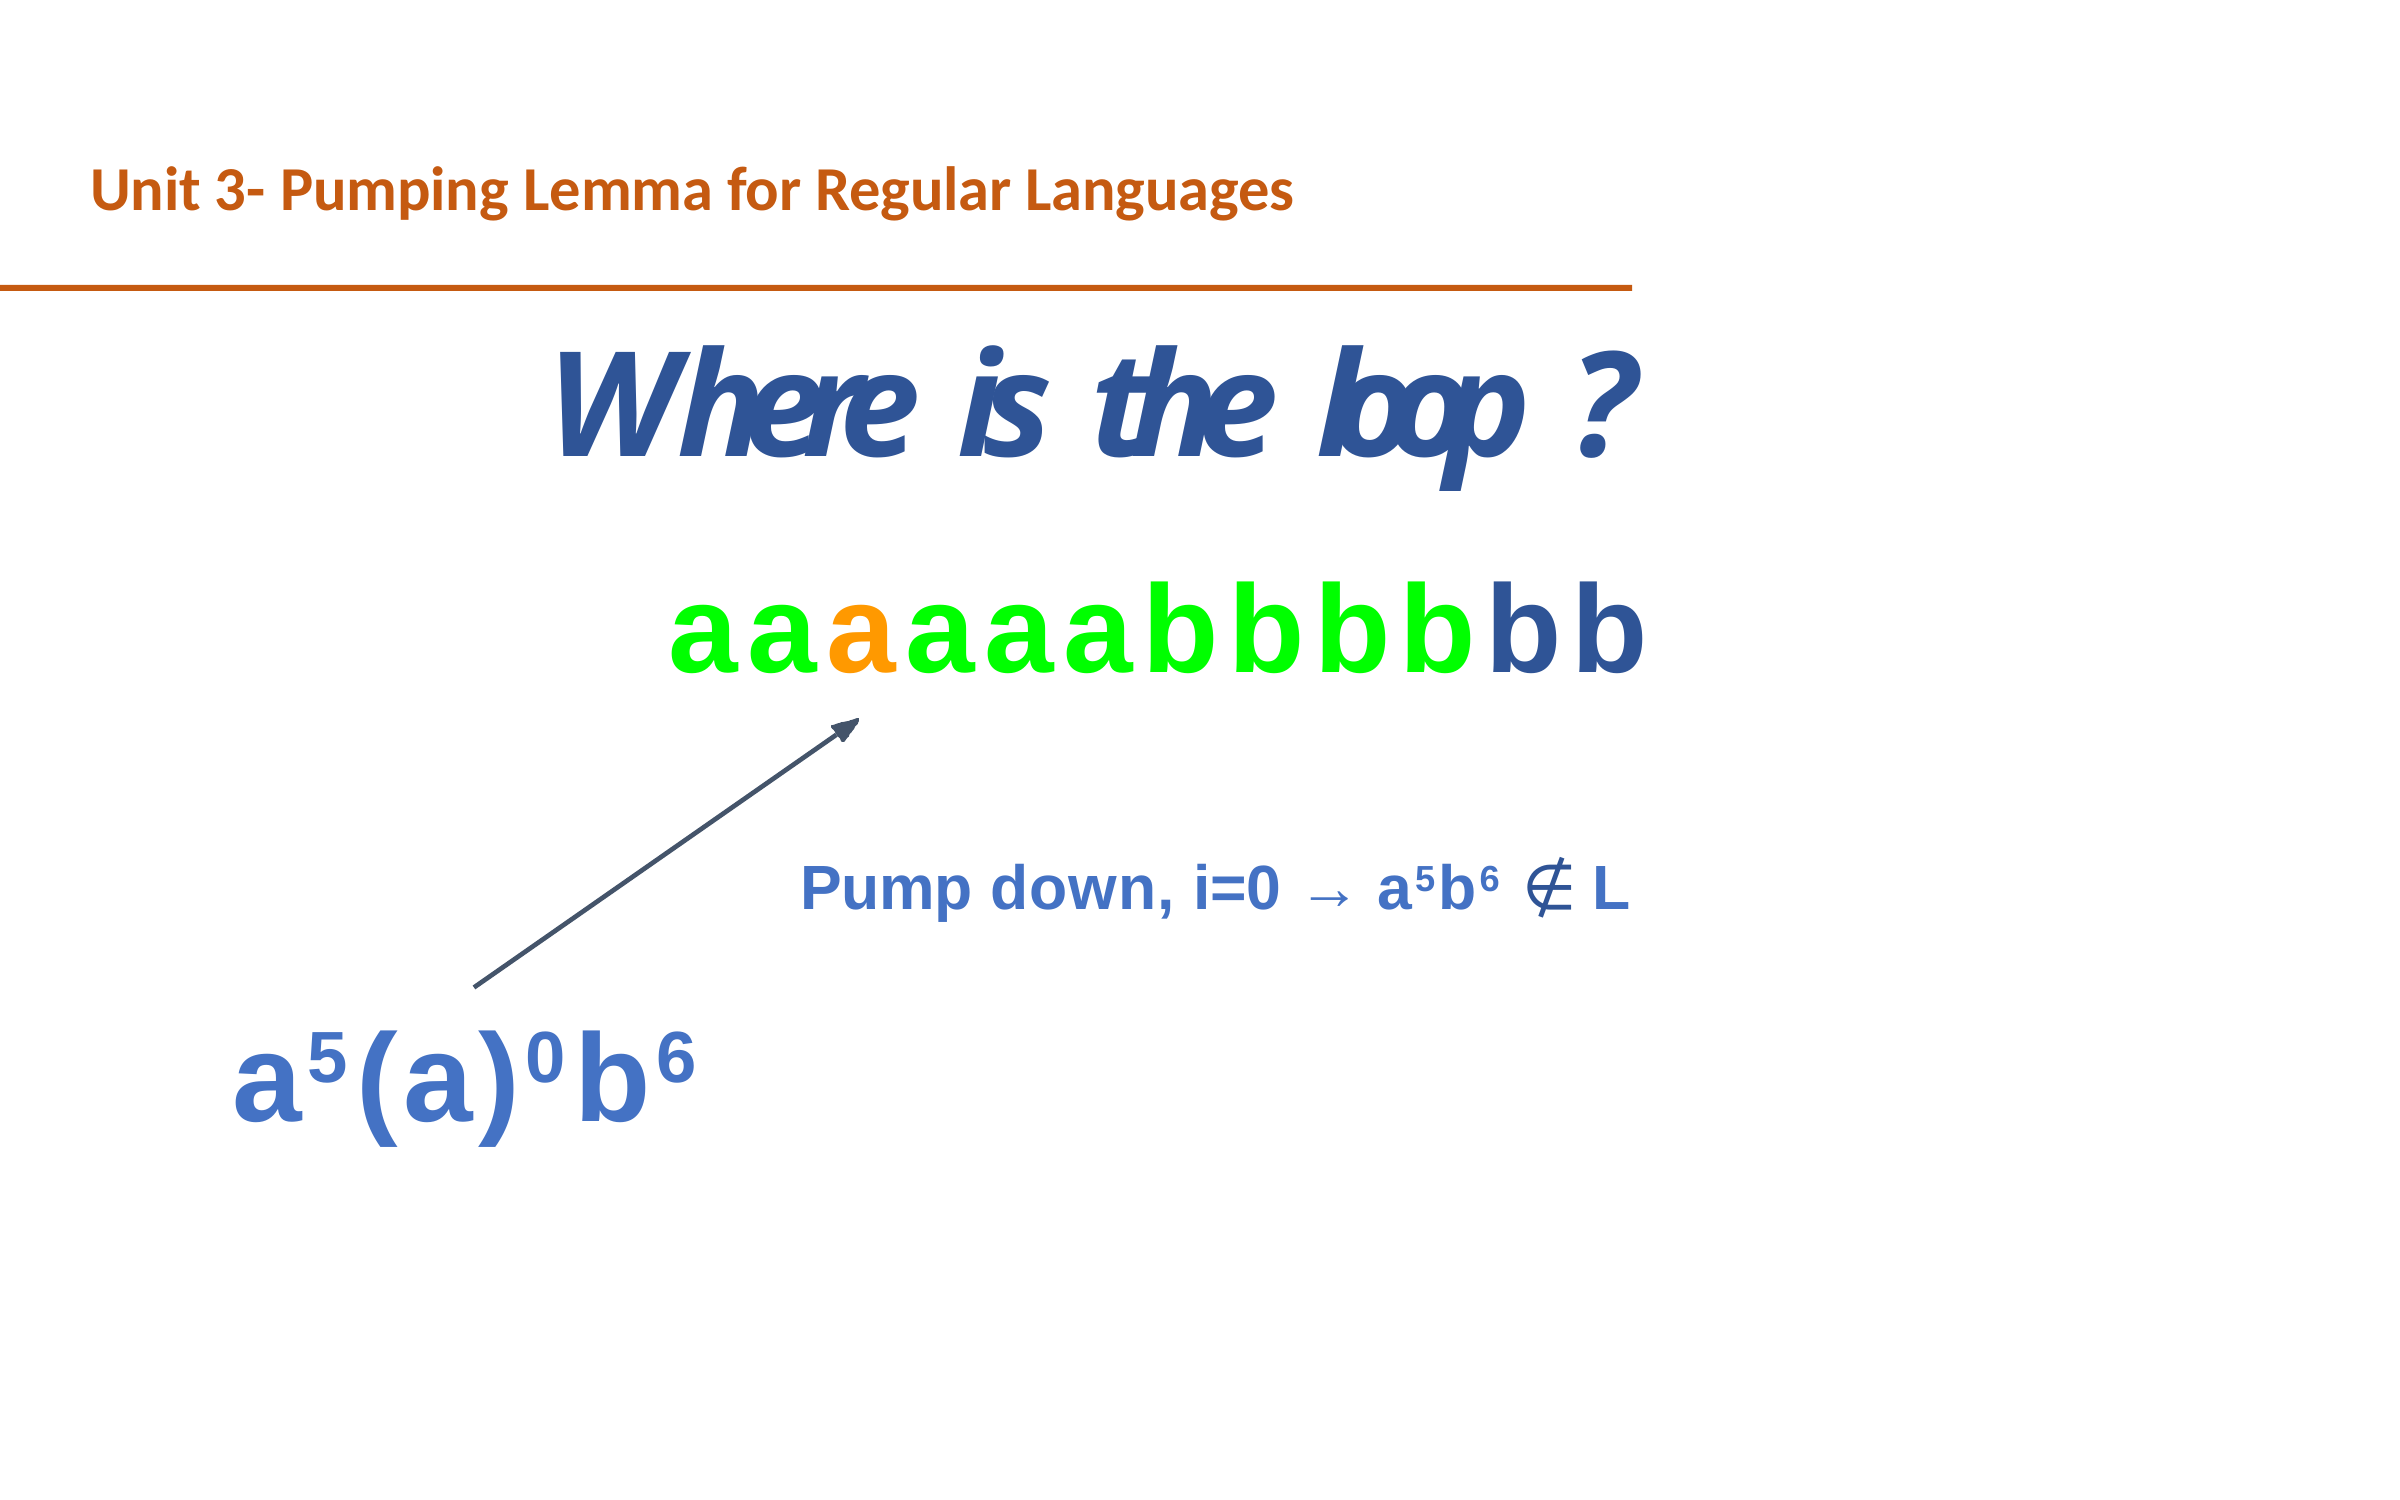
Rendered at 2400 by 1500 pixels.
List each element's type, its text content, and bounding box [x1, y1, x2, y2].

text_box [0, 284, 226, 291]
text_box Unit 3- Pumping Lemma for Regular Languages [88, 46, 1316, 223]
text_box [471, 718, 859, 991]
text_box Where is the loop ? aaaaaabbbbbb Pump down, i=0 → a5b6 ∉ L a5(a)0b6 [226, 235, 1666, 1147]
